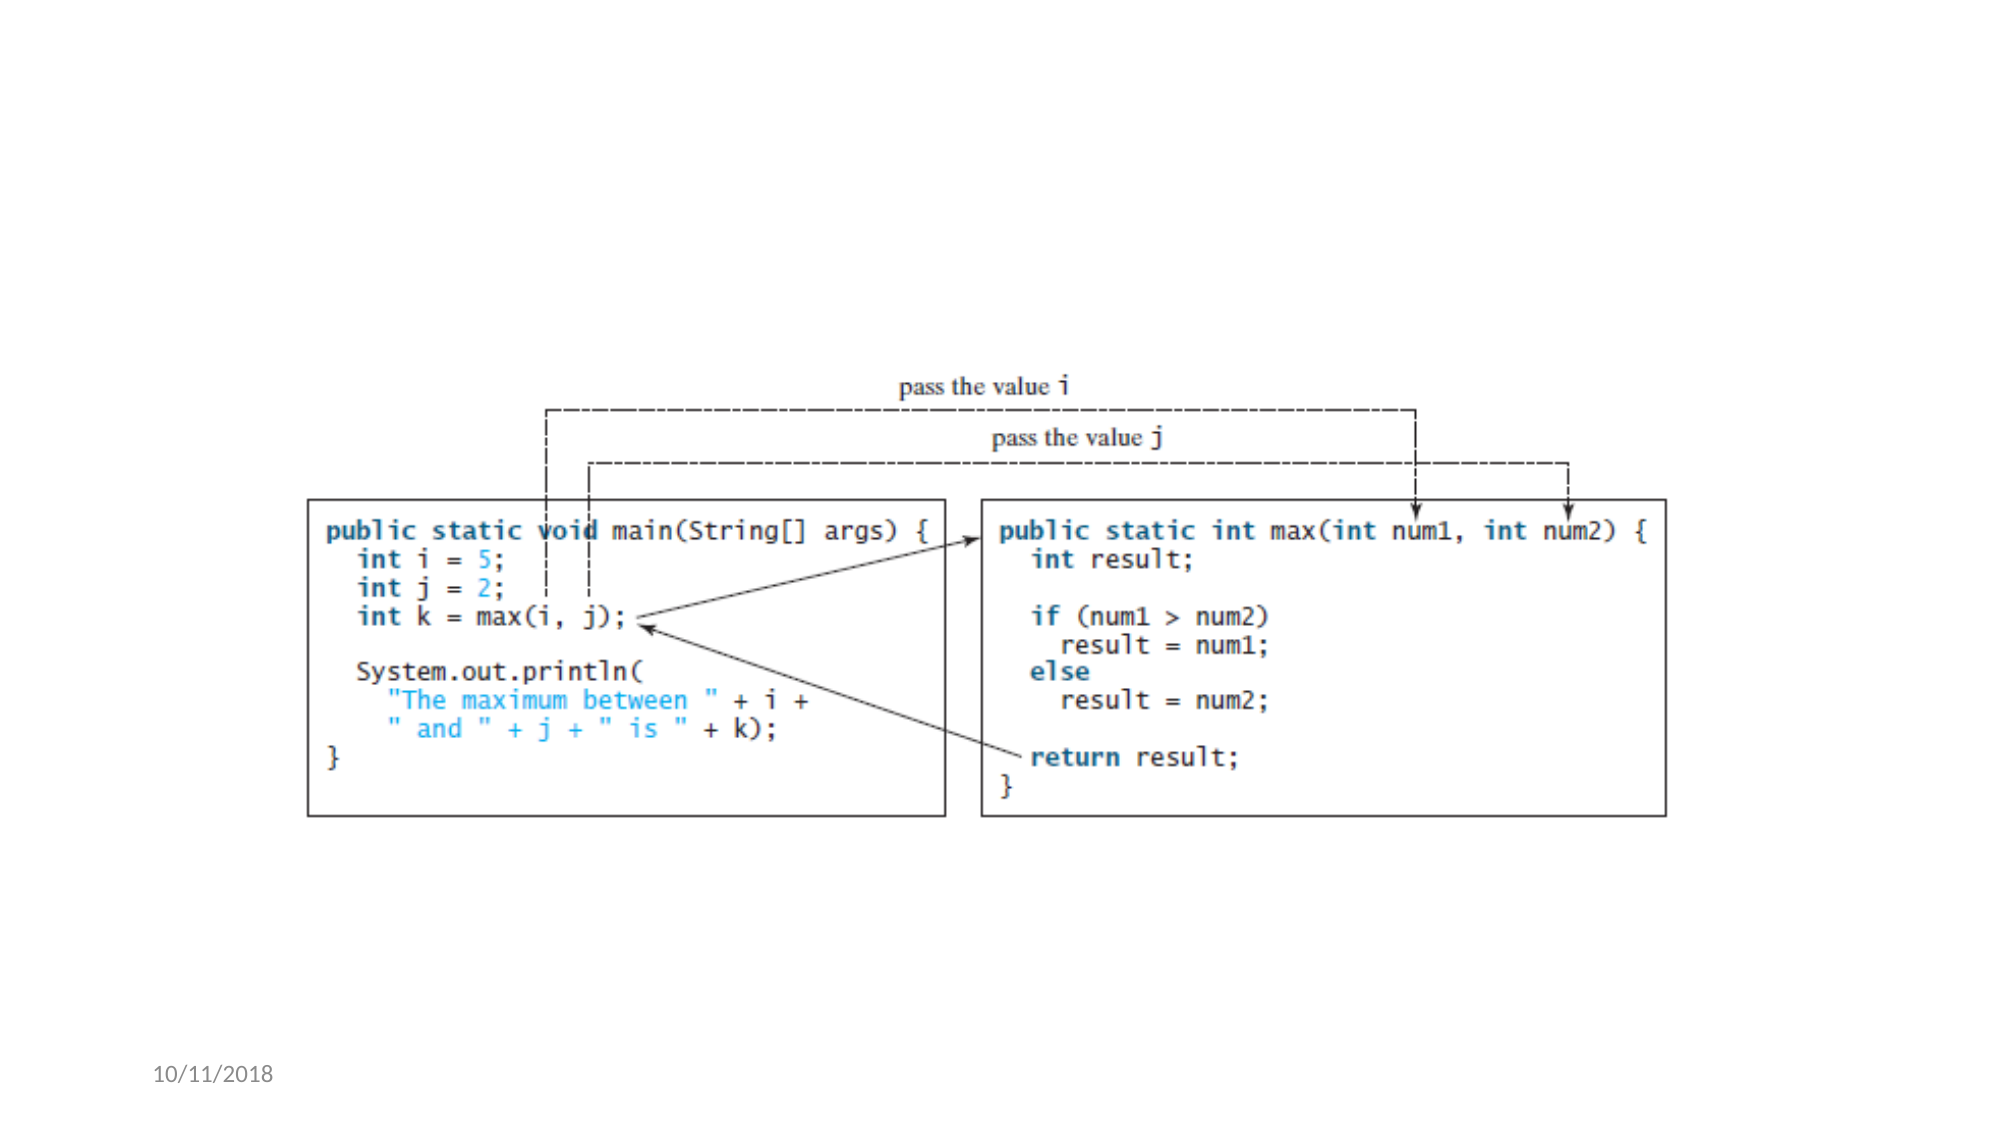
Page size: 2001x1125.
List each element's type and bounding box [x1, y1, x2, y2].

slide_number [137, 1042, 588, 1103]
list [279, 332, 1700, 838]
